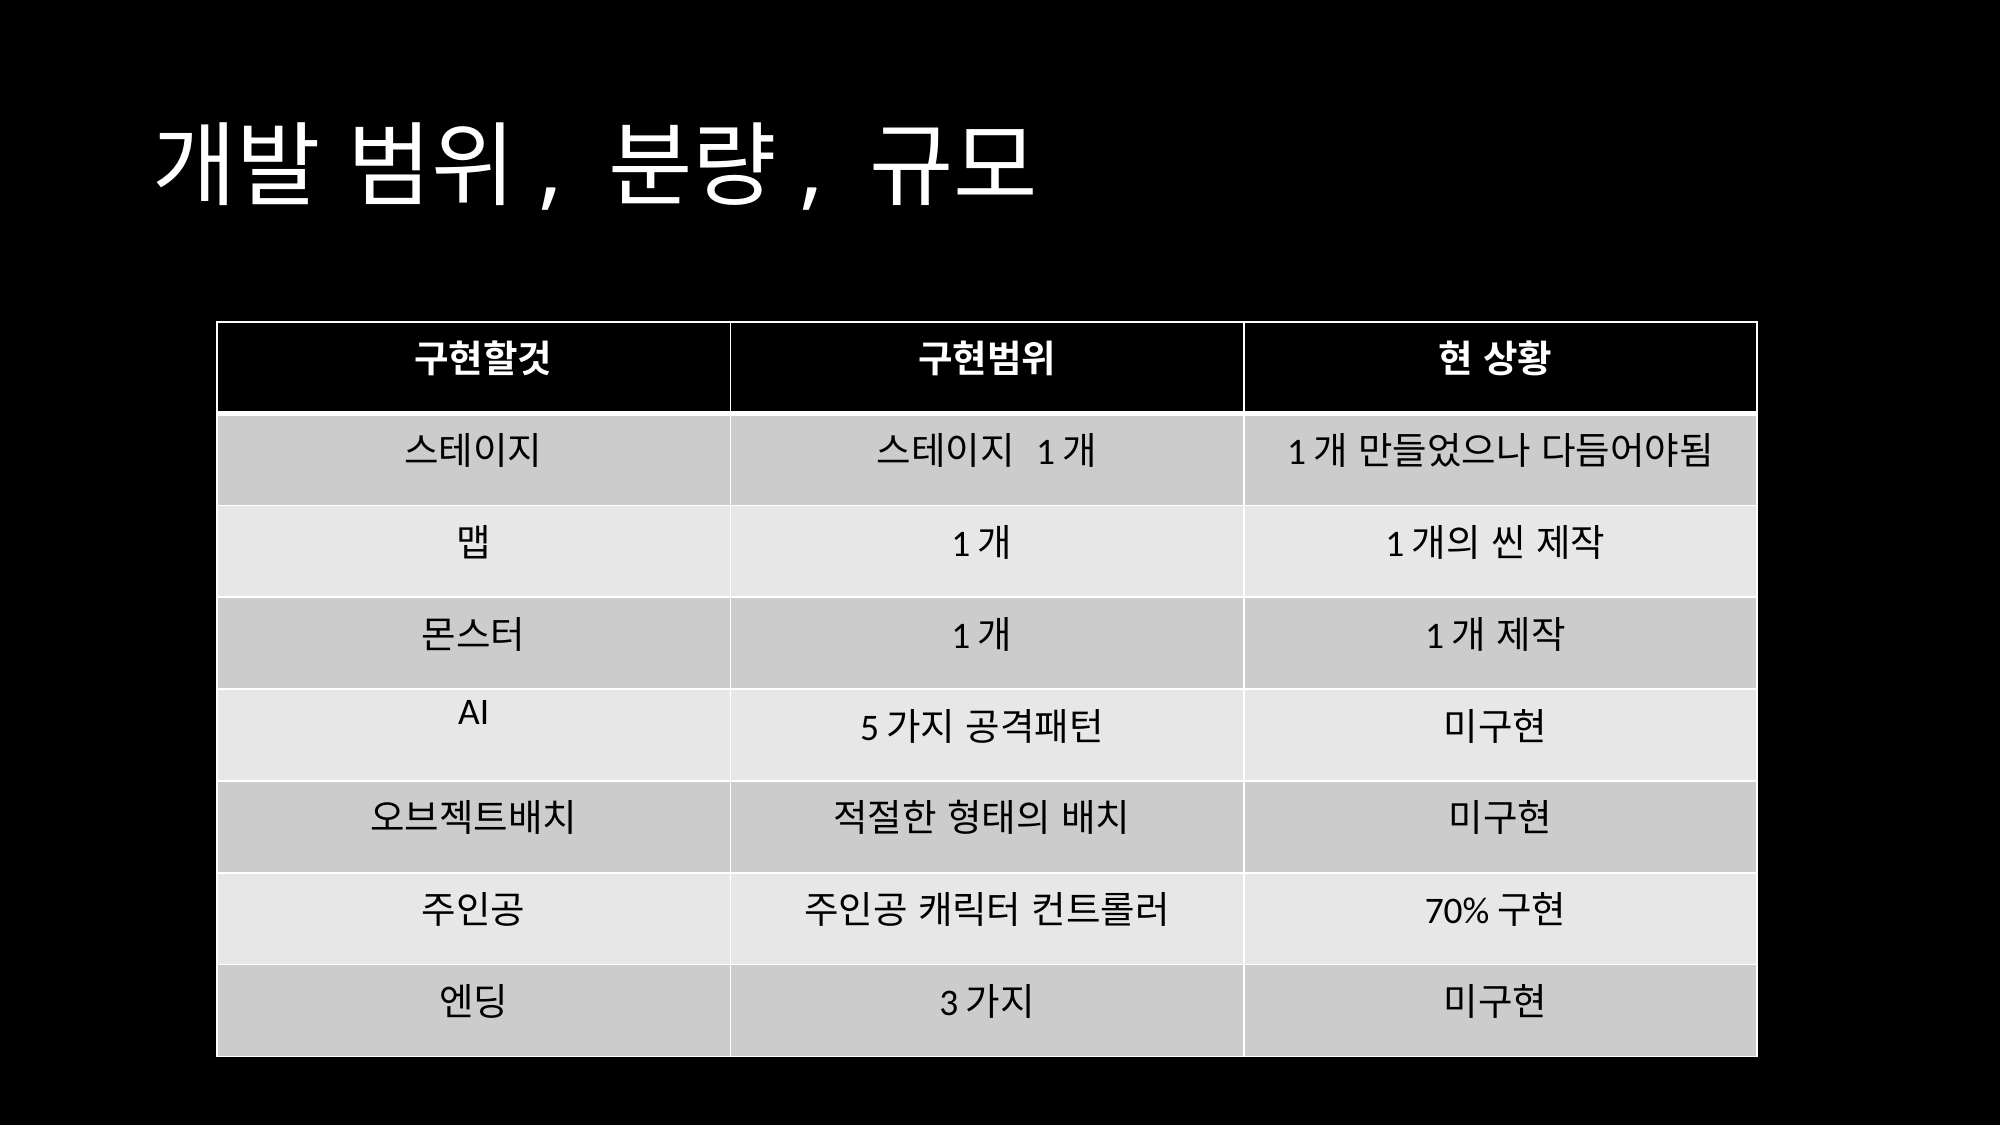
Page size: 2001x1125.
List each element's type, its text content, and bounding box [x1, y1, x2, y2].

table_cell 3가지 [731, 965, 1243, 1056]
table_cell 몬스터 [218, 598, 730, 688]
table_cell 엔딩 [218, 965, 730, 1056]
table_cell 맵 [218, 506, 730, 596]
table_cell 5가지 공격패턴 [731, 690, 1243, 780]
table_cell 미구현 [1245, 965, 1756, 1056]
list [137, 214, 1863, 1096]
table_cell 1개의 씬 제작 [1245, 506, 1756, 596]
table_cell 1개 [731, 506, 1243, 596]
table_header 구현할것 [218, 323, 730, 411]
title 개발 범위, 분량, 규모 [137, 59, 1863, 214]
table_cell 주인공 [218, 874, 730, 964]
table_cell 1개 [731, 598, 1243, 688]
table_cell 미구현 [1245, 690, 1756, 780]
table_cell 70%구현 [1245, 874, 1756, 964]
table_header 구현범위 [731, 323, 1243, 411]
table_cell 미구현 [1245, 782, 1756, 872]
table_header 현 상황 [1245, 323, 1756, 411]
table_cell 오브젝트배치 [218, 782, 730, 872]
table_cell 스테이지 [218, 416, 730, 505]
table_cell 적절한 형태의 배치 [731, 782, 1243, 872]
table_cell 스테이지 1개 [731, 416, 1243, 505]
table_cell 1개 제작 [1245, 598, 1756, 688]
table_cell 1개 만들었으나 다듬어야됨 [1245, 416, 1756, 505]
table_cell AI [218, 690, 730, 780]
table_cell 주인공 캐릭터 컨트롤러 [731, 874, 1243, 964]
